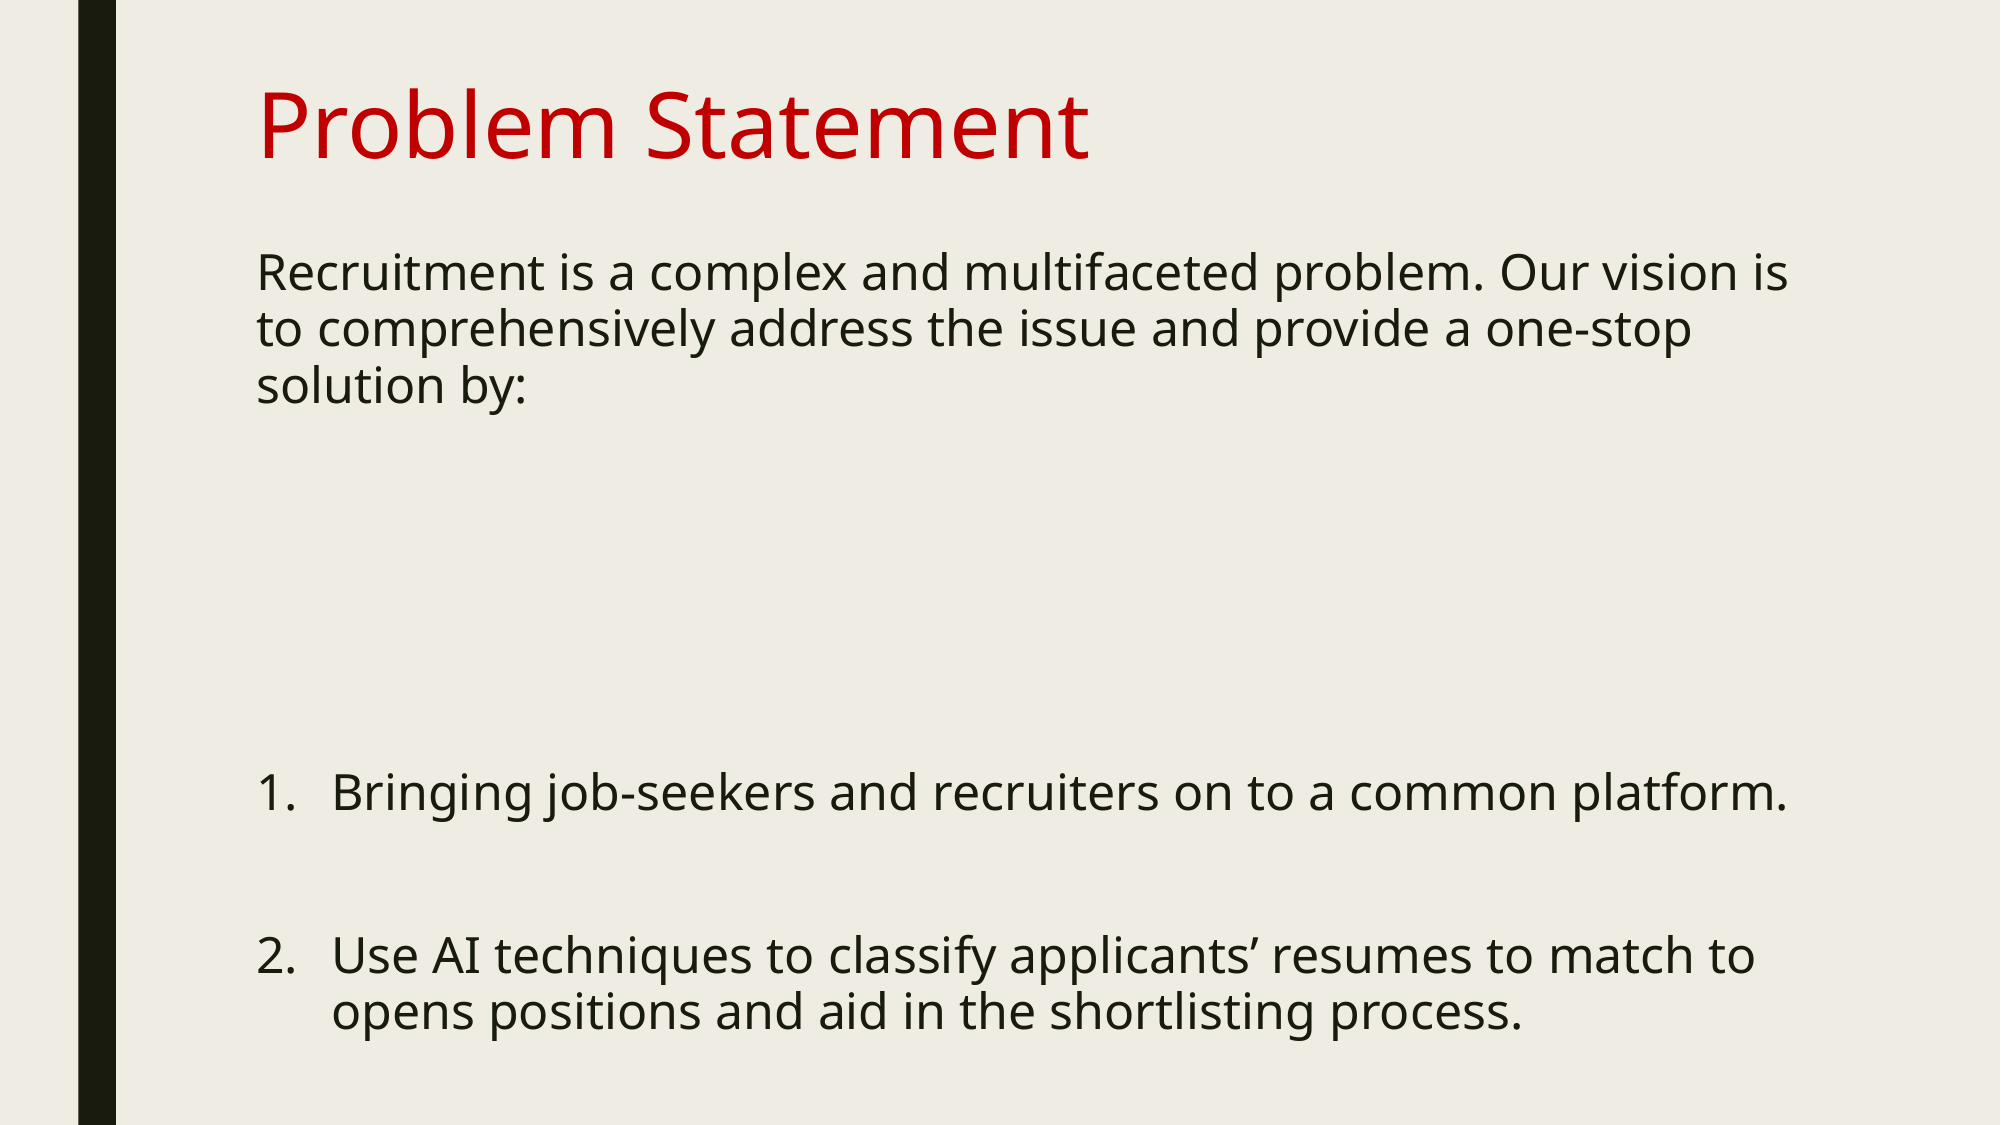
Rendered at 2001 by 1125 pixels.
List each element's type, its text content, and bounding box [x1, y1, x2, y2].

list Recruitment is a complex and multifaceted problem. Our vision is to comprehensively address the issue and provide a one-stop solution by: Bringing job-seekers and recruiters on to a common platform. Use AI techniques to classify applicants’ resumes to match to opens positions and aid in the shortlisting process. Automating the scheduling of interview rounds and predict the possibility of hiring after each round. Objectively evaluating the candidate’s performance and systematically arriving at hiring decision, and Enabling closer collaboration and providing comprehensive view of the hiring status to all the stakeholders. [241, 237, 1817, 1093]
title Problem Statement [241, 73, 1817, 237]
